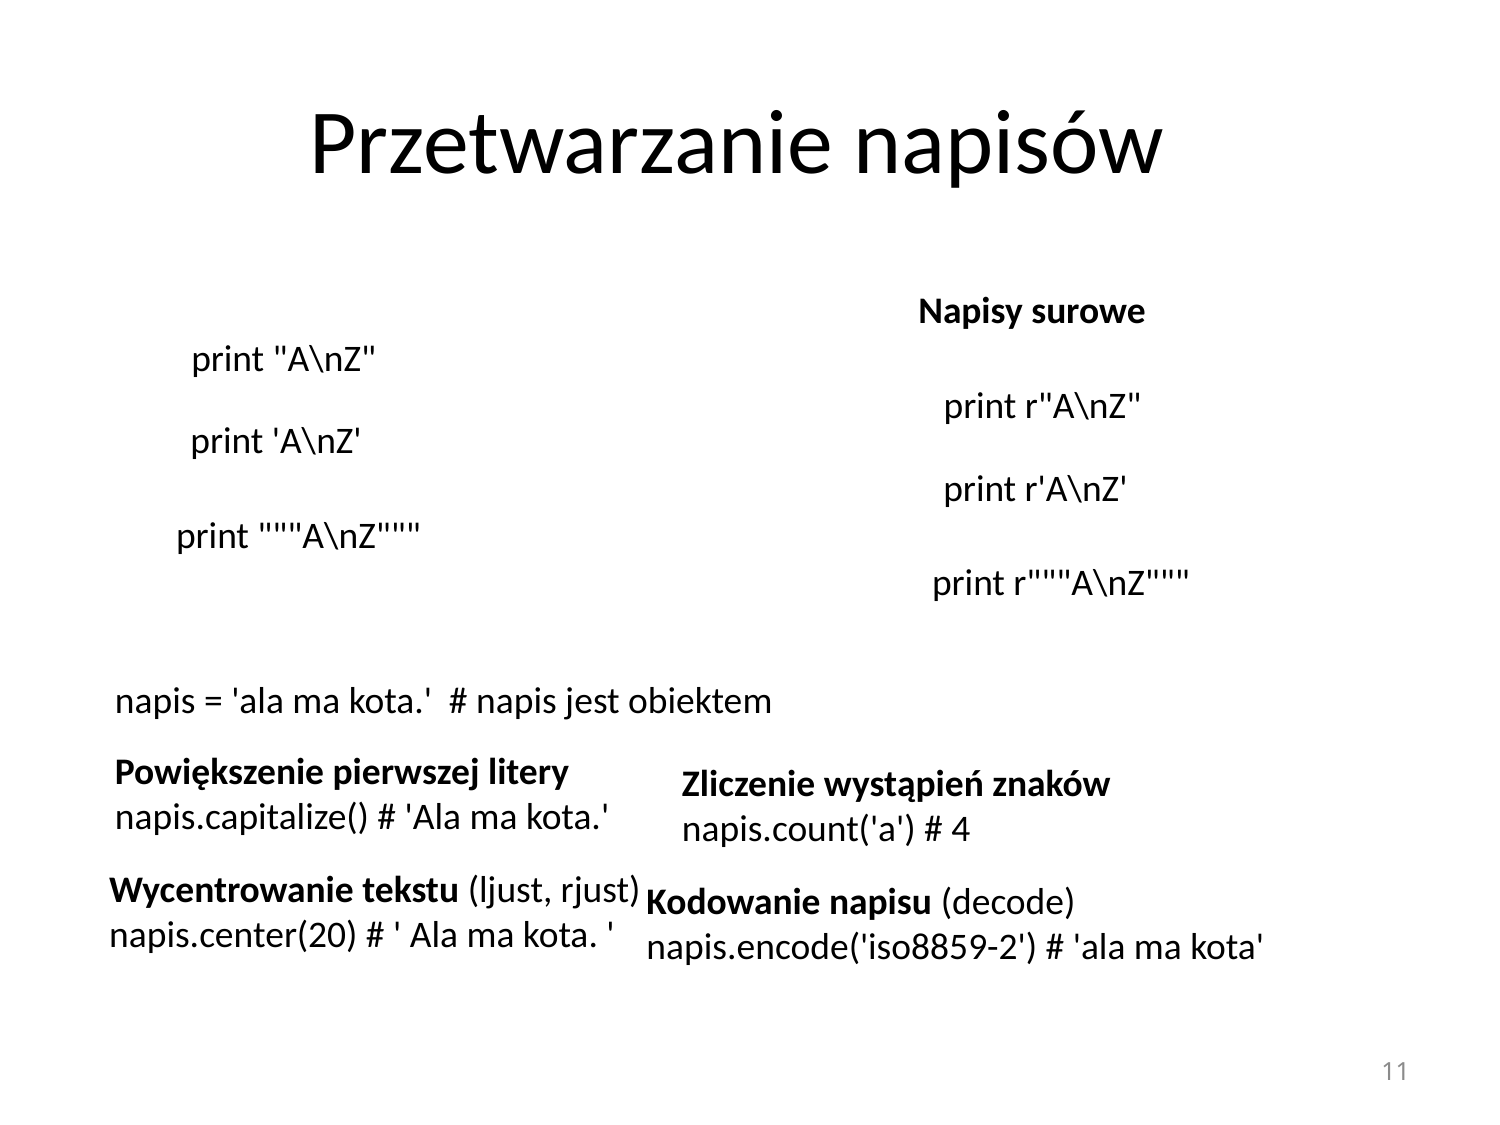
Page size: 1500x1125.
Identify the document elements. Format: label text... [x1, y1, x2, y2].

title Przetwarzanie napisów [99, 42, 1376, 231]
text_box print """A\nZ""" [161, 503, 437, 564]
text_box print 'A\nZ' [175, 408, 377, 469]
text_box Zliczenie wystąpień znaków napis.count('a') # 4 [667, 751, 1418, 857]
text_box Kodowanie napisu (decode) napis.encode('iso8859-2') # 'ala ma kota' [631, 869, 1382, 975]
text_box print r"""A\nZ""" [917, 550, 1206, 611]
text_box Wycentrowanie tekstu (ljust, rjust) napis.center(20) # ' Ala ma kota. ' [94, 857, 845, 963]
text_box napis = 'ala ma kota.' # napis jest obiektem [100, 668, 1341, 729]
slide_number 11 [1074, 1042, 1425, 1103]
text_box Napisy surowe [903, 278, 1341, 339]
text_box print "A\nZ" [176, 326, 392, 386]
text_box print r"A\nZ" [928, 373, 1157, 434]
text_box Powiększenie pierwszej litery napis.capitalize() # 'Ala ma kota.' [100, 739, 851, 845]
text_box print r'A\nZ' [928, 456, 1143, 516]
